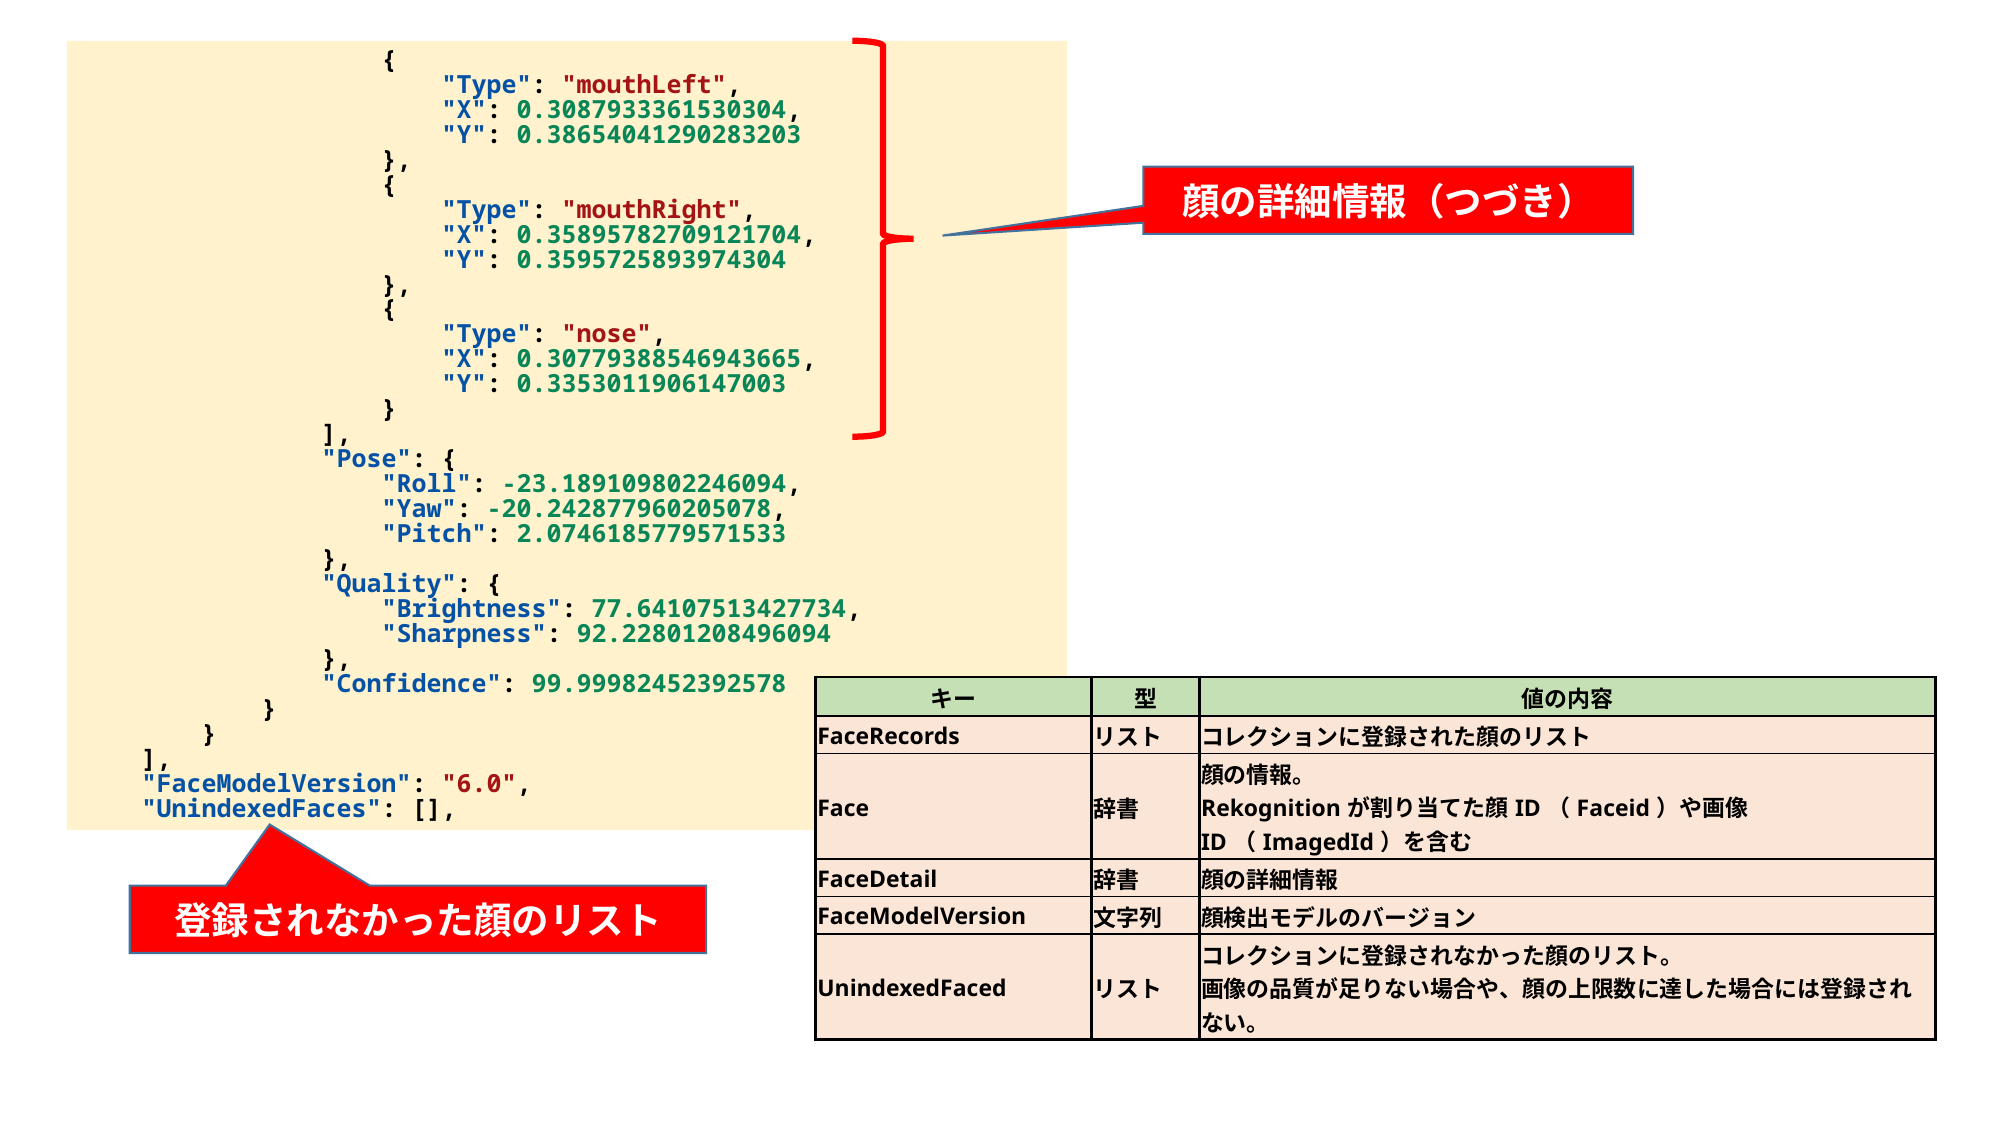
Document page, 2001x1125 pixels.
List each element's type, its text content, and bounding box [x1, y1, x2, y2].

table_cell 辞書 [1093, 754, 1198, 858]
table_header 値の内容 [1201, 678, 1934, 715]
table_cell 顔検出モデルのバージョン [1201, 897, 1934, 933]
table_header 型 [1093, 678, 1198, 715]
table_cell Face [817, 754, 1090, 858]
table_cell 顔の詳細情報 [1201, 860, 1934, 896]
table_cell コレクションに登録された顔のリスト [1201, 717, 1934, 753]
table_cell コレクションに登録されなかった顔のリスト。 画像の品質が足りない場合や、顔の上限数に達した場合には登録されない。 [1201, 935, 1934, 1038]
text_box { "Type": "mouthLeft", "X": 0.3087933361530304, "Y": 0.38654041290283203 }, { "Type": "mouthRight", "X": 0.35895782709121704, "Y": 0.3595725893974304 }, { "Type": "nose", "X": 0.30779388546943665, "Y": 0.3353011906147003 } ], "Pose": { "Roll": -23.189109802246094, "Yaw": -20.242877960205078, "Pitch": 2.0746185779571533 }, "Quality": { "Brightness": 77.64107513427734, "Sharpness": 92.22801208496094 }, "Confidence": 99.99982452392578 } } ], "FaceModelVersion": "6.0", "UnindexedFaces": [], [66, 40, 1067, 830]
table_cell リスト [1093, 935, 1198, 1038]
text_box [852, 40, 914, 438]
table_cell 辞書 [1093, 860, 1198, 896]
text_box 登録されなかった顔のリスト [128, 823, 708, 955]
table_cell リスト [1093, 717, 1198, 753]
table_cell FaceDetail [817, 860, 1090, 896]
table_cell 顔の情報。 Rekognitionが割り当てた顔ID（Faceid）や画像ID（ImagedId）を含む [1201, 754, 1934, 858]
table_cell UnindexedFaced [817, 935, 1090, 1038]
table_cell FaceModelVersion [817, 897, 1090, 933]
table_cell 文字列 [1093, 897, 1198, 933]
text_box 顔の詳細情報（つづき） [942, 165, 1635, 237]
table_cell FaceRecords [817, 717, 1090, 753]
table_header キー [817, 678, 1090, 715]
